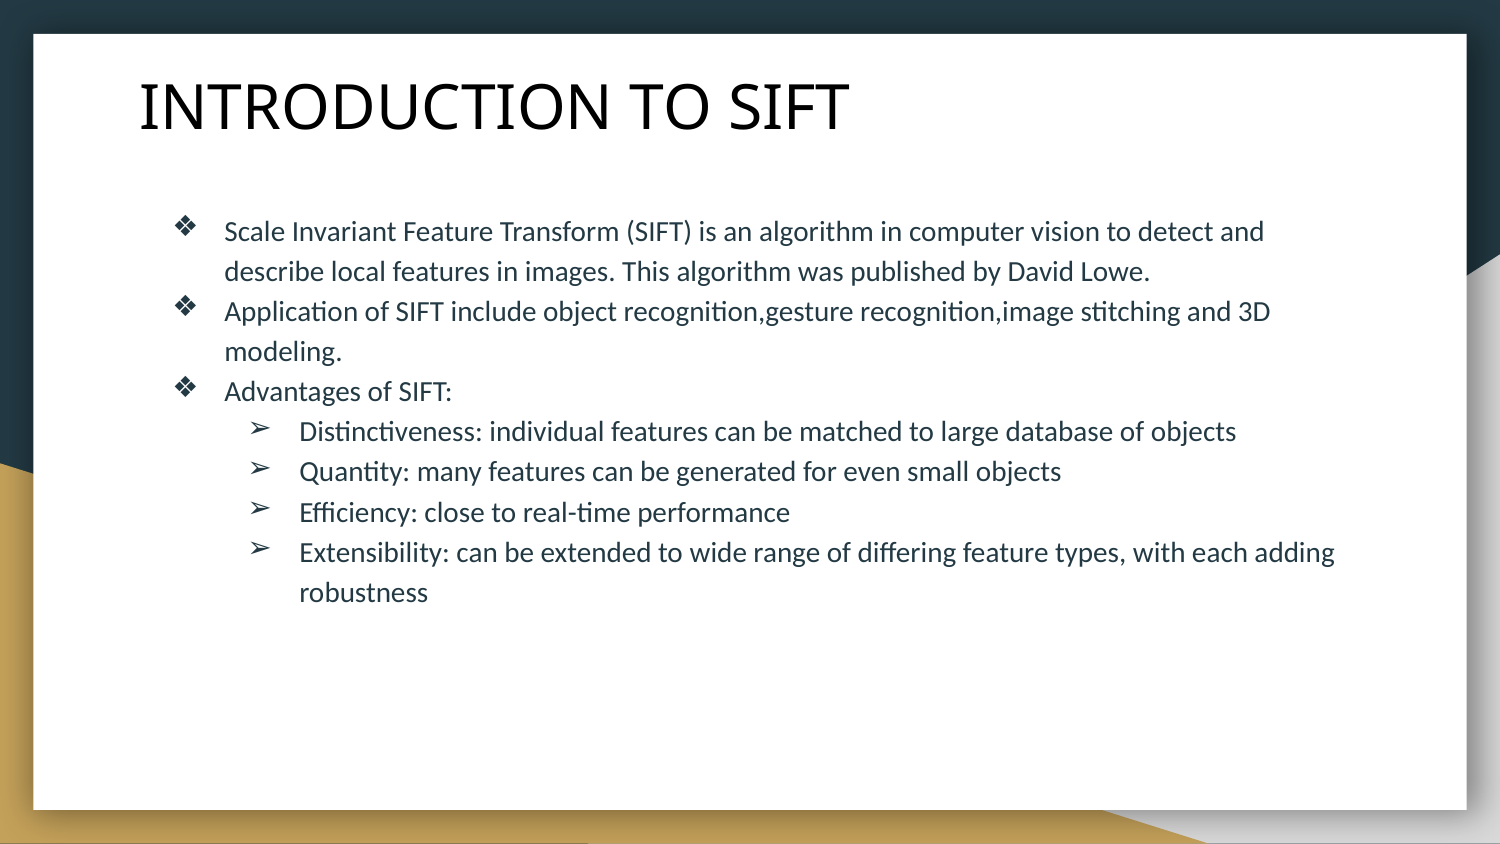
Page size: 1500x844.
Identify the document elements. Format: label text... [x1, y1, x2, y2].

list Scale Invariant Feature Transform (SIFT) is an algorithm in computer vision to detect and describe local features in images. This algorithm was published by David Lowe. Application of SIFT include object recognition,gesture recognition,image stitching and 3D modeling. Advantages of SIFT: Distinctiveness: individual features can be matched to large database of objects Quantity: many features can be generated for even small objects Efficiency: close to real-time performance Extensibility: can be extended to wide range of differing feature types, with each adding robustness [134, 191, 1366, 729]
title INTRODUCTION TO SIFT [124, 51, 1356, 166]
